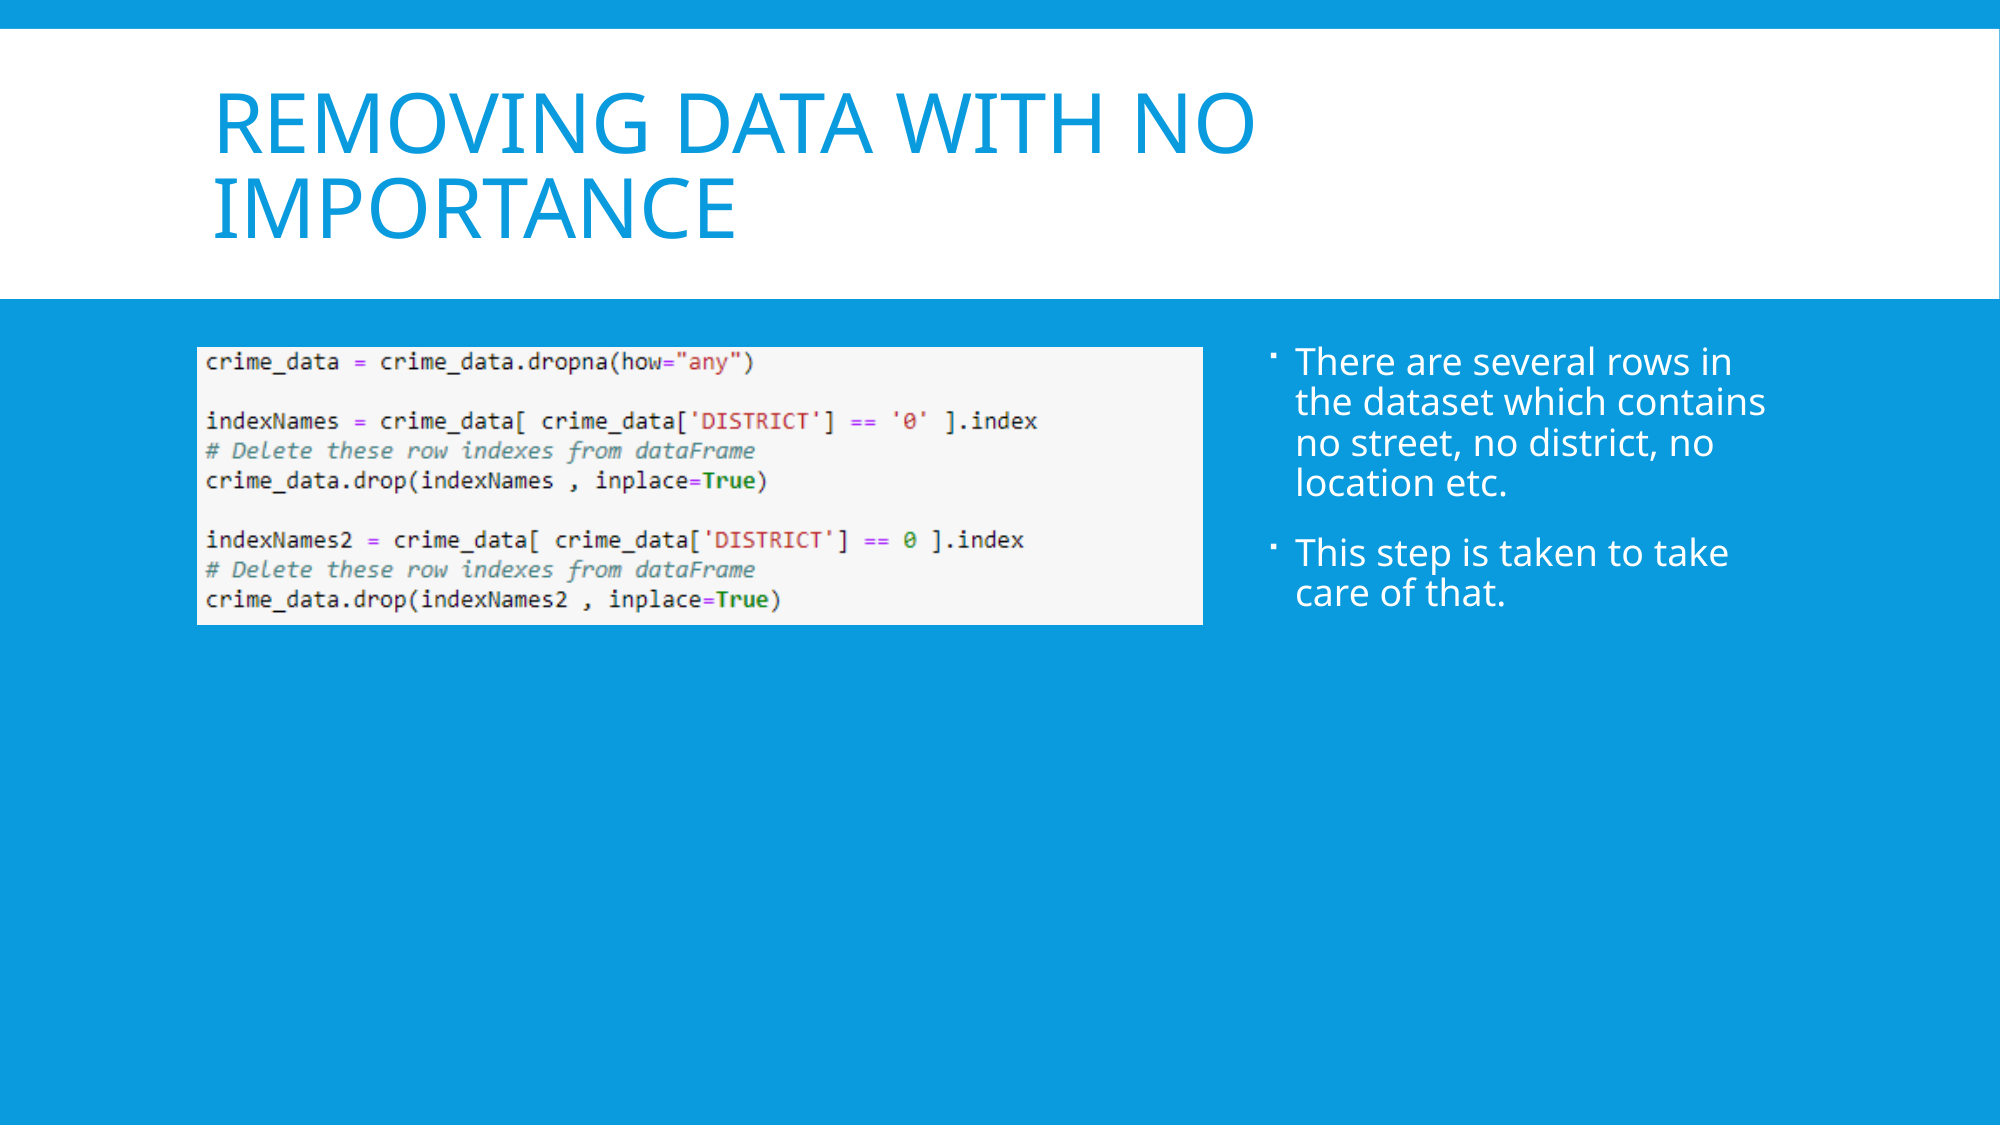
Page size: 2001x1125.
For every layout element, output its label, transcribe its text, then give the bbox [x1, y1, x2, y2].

picture [198, 348, 1202, 624]
list There are several rows in the dataset which contains no street, no district, no location etc. This step is taken to take care of that. [1250, 335, 1803, 1020]
title Removing data with no importance [197, 46, 1803, 295]
